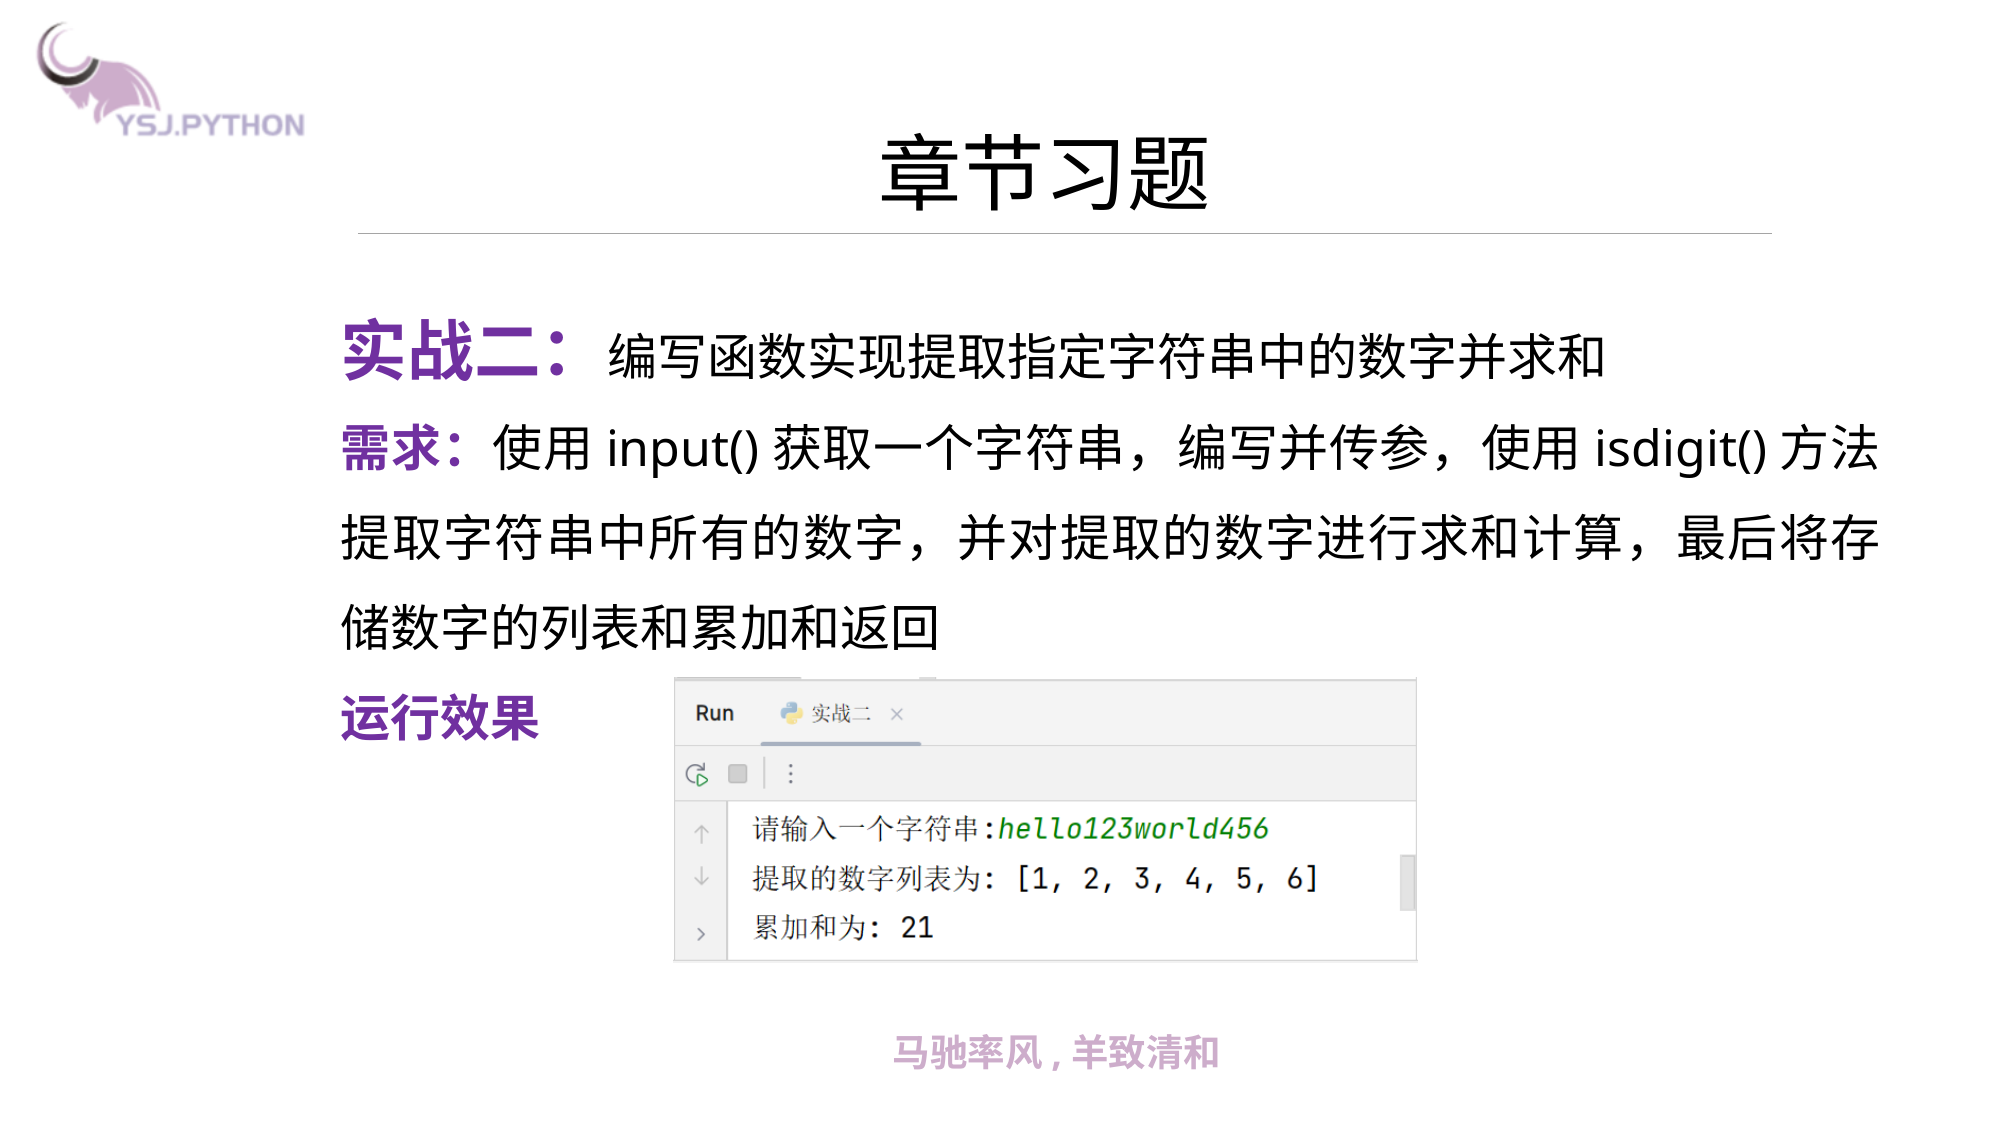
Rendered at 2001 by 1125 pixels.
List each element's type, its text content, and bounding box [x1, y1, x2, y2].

text_box 需求：使用input()获取一个字符串，编写并传参，使用isdigit()方法提取字符串中所有的数字，并对提取的数字进行求和计算，最后将存储数字的列表和累加和返回 运行效果 [325, 378, 1896, 754]
text_box 实战二：编写函数实现提取指定字符串中的数字并求和 [325, 261, 1804, 378]
text_box 马驰率风,羊致清和 [877, 1021, 1305, 1082]
picture [672, 677, 1418, 963]
picture [0, 0, 346, 159]
text_box 章节习题 [863, 114, 1227, 229]
